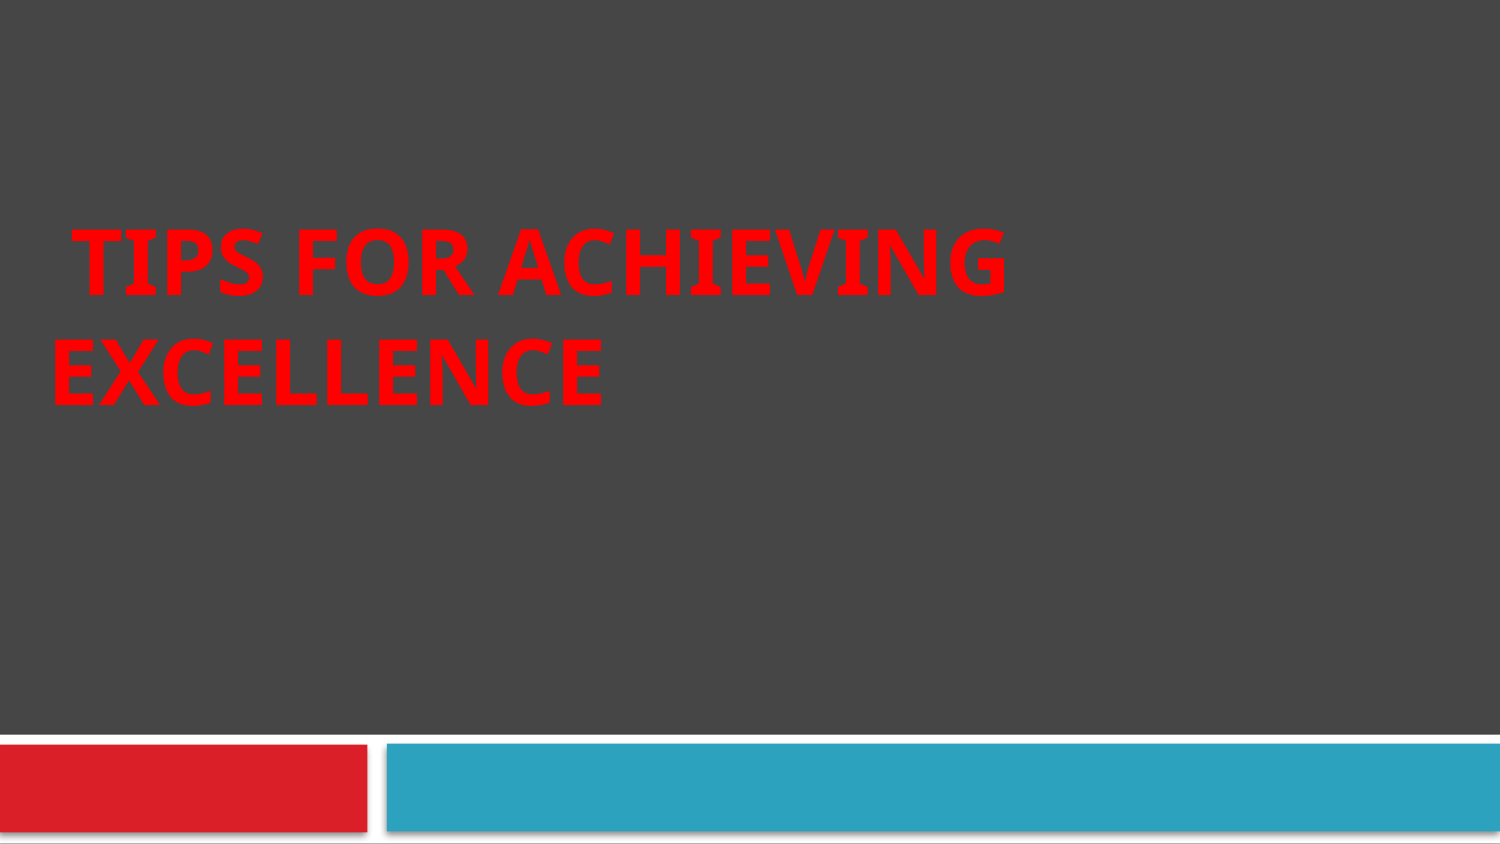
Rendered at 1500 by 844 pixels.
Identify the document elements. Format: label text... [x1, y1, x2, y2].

title Tips for achieving Excellence [33, 271, 1496, 432]
